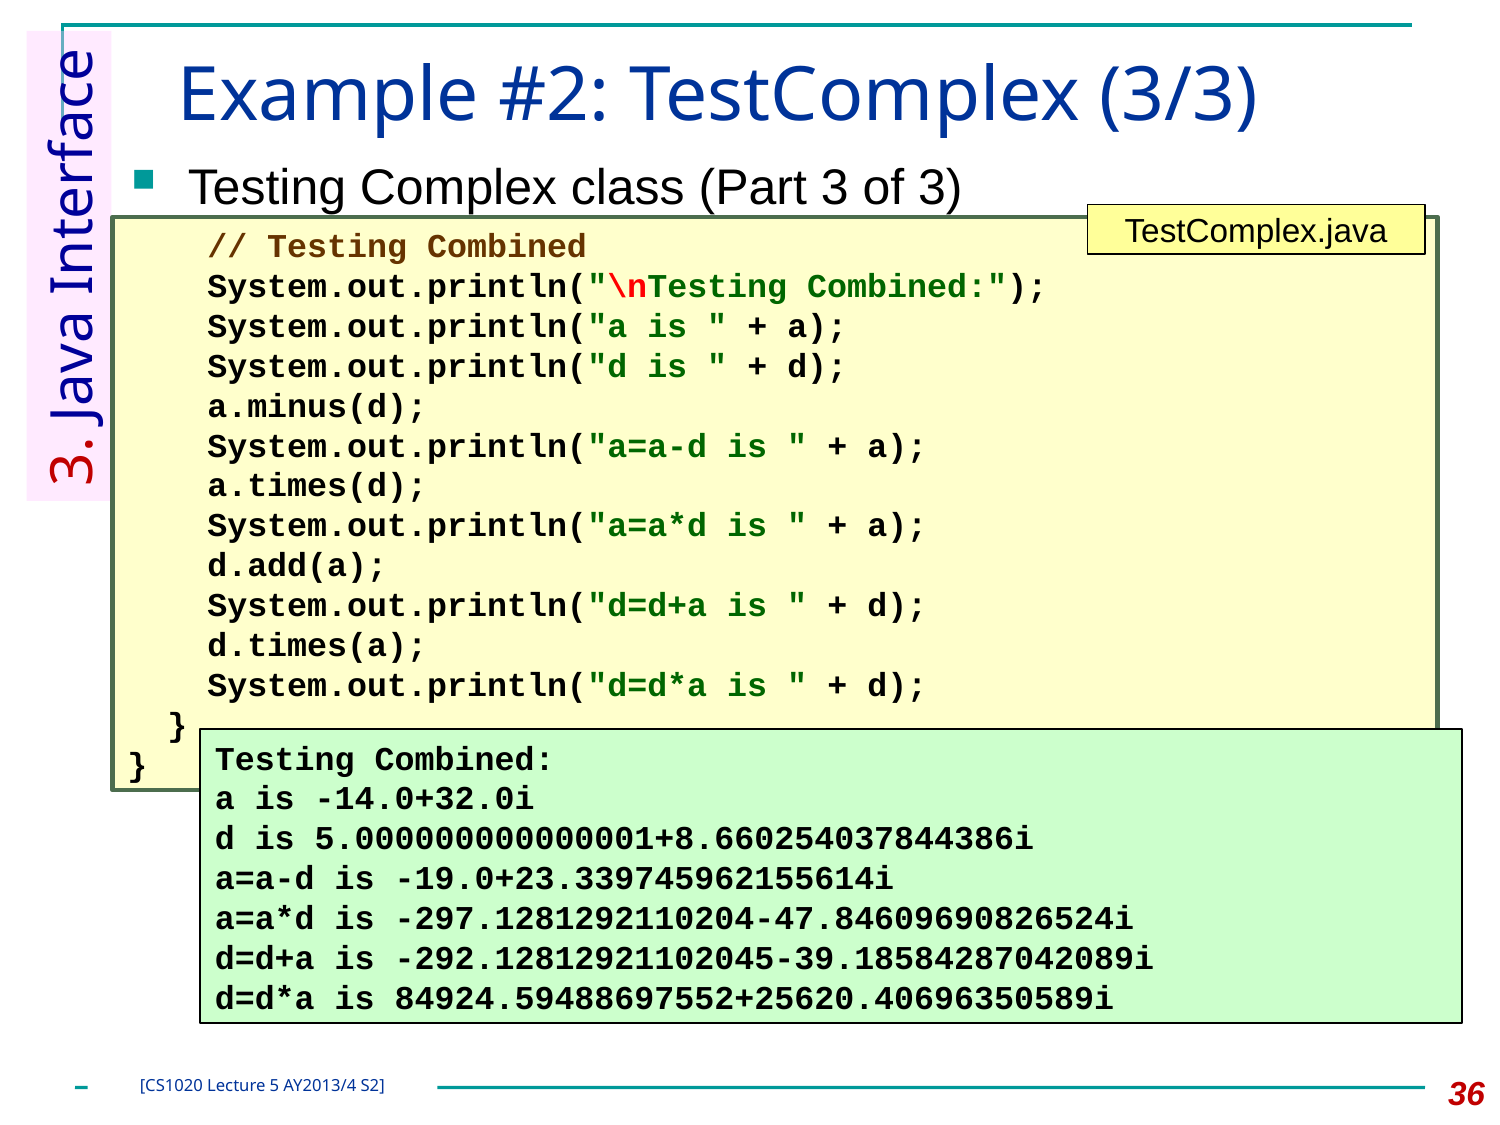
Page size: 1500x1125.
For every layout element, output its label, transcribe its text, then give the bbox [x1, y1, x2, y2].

text_box 3. Java Interface [26, 30, 112, 501]
slide_number 36 [1400, 1065, 1500, 1125]
list Testing Complex class (Part 3 of 3) [116, 146, 1405, 202]
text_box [112, 204, 1438, 798]
title Example #2: TestComplex (3/3) [162, 37, 1463, 168]
footer [CS1020 Lecture 5 AY2013/4 S2] [87, 1074, 438, 1101]
text_box Testing Combined: a is -14.0+32.0i d is 5.000000000000001+8.660254037844386i a=a-d is -19.0+23.339745962155614i a=a*d is -297.1281292110204-47.84609690826524i d=d+a is -292.12812921102045-39.18584287042089i d=d*a is 84924.59488697552+25620.40696350589i [199, 729, 1463, 1024]
